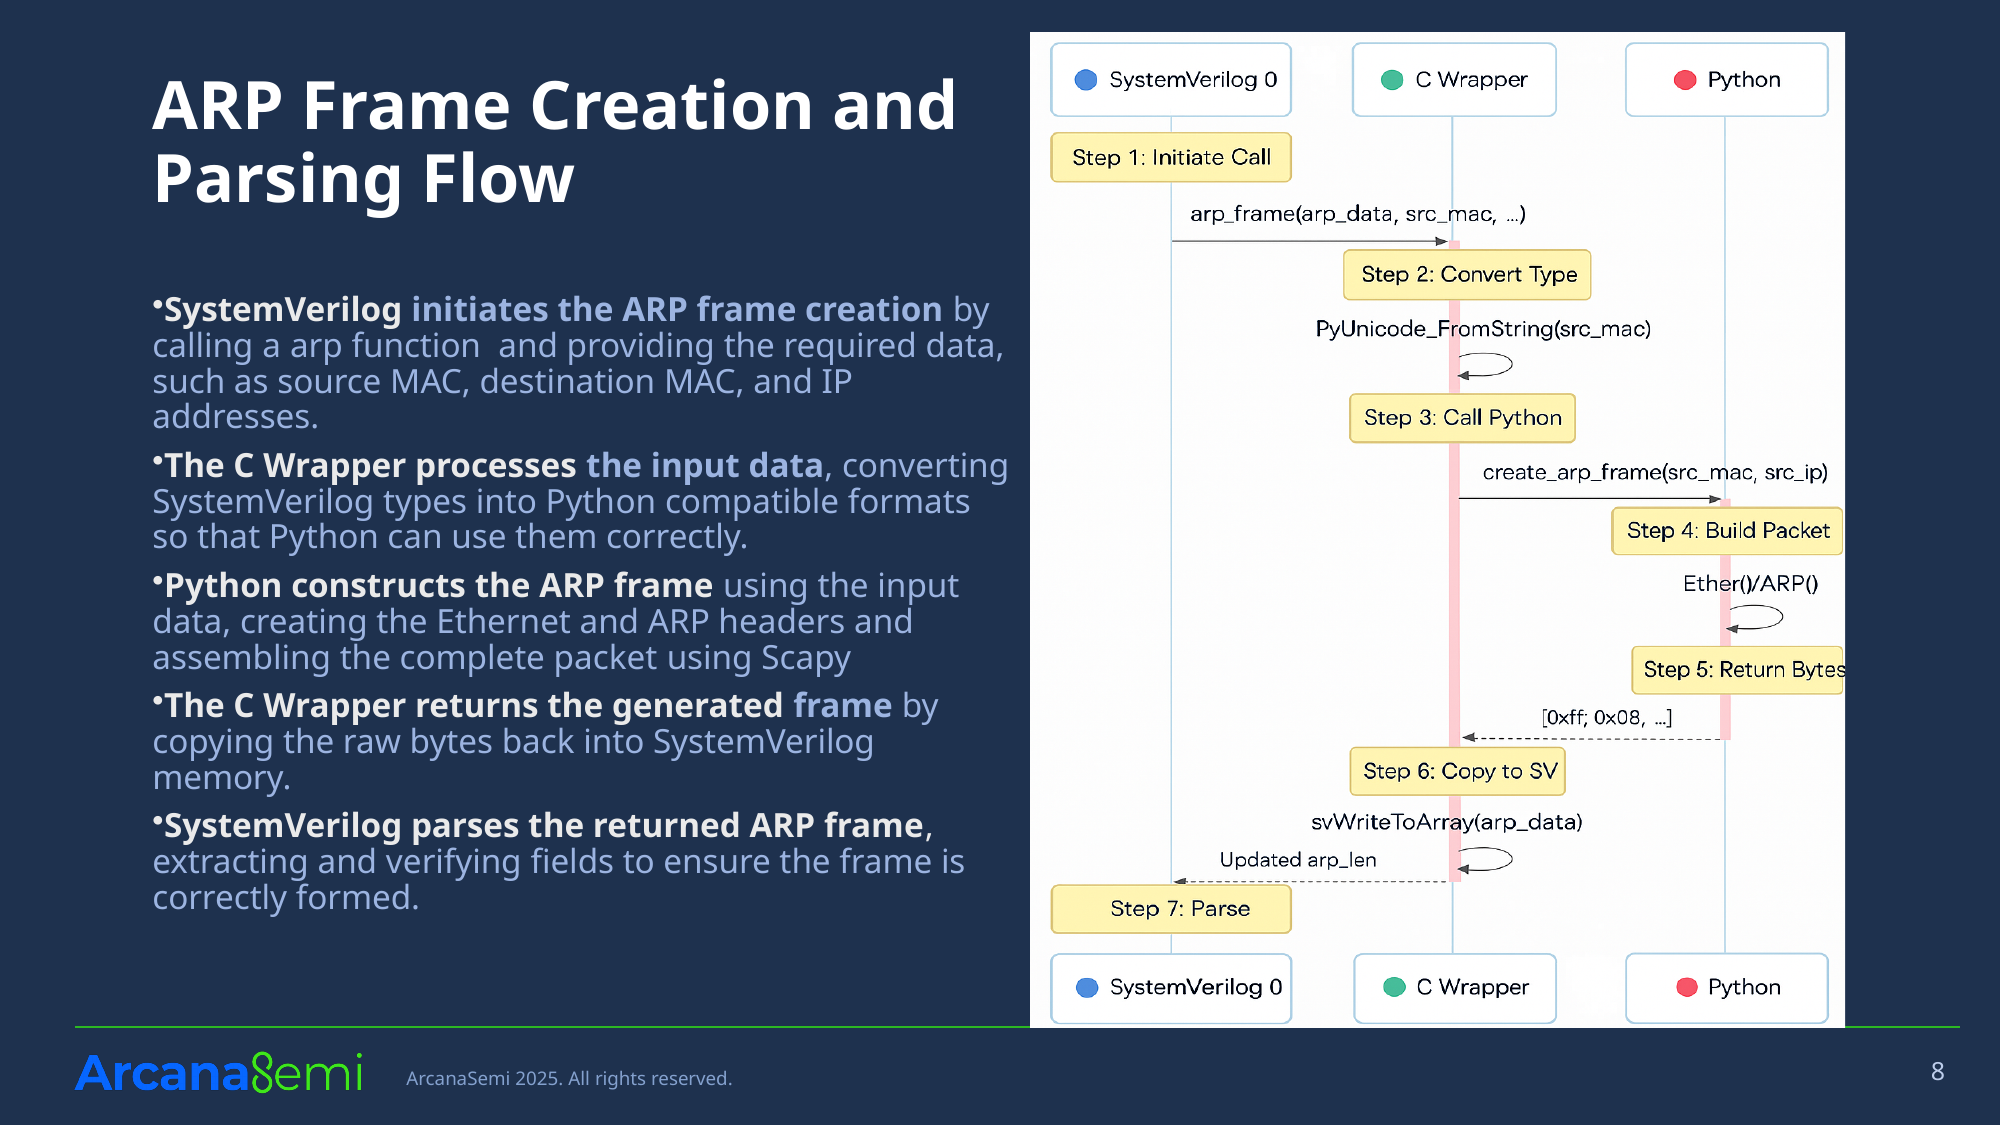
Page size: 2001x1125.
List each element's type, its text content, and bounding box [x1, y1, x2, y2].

title ARP Frame Creation and Parsing Flow [137, 33, 1029, 256]
picture [74, 1047, 366, 1113]
list SystemVerilog initiates the ARP frame creation by calling a arp function and providing the required data, such as source MAC, destination MAC, and IP addresses. The C Wrapper processes the input data, converting SystemVerilog types into Python compatible formats so that Python can use them correctly. Python constructs the ARP frame using the input data, creating the Ethernet and ARP headers and assembling the complete packet using Scapy The C Wrapper returns the generated frame by copying the raw bytes back into SystemVerilog memory. SystemVerilog parses the returned ARP frame, extracting and verifying fields to ensure the frame is correctly formed. [137, 285, 1029, 966]
picture [1030, 32, 1846, 1028]
slide_number 7 [1510, 1042, 1961, 1103]
